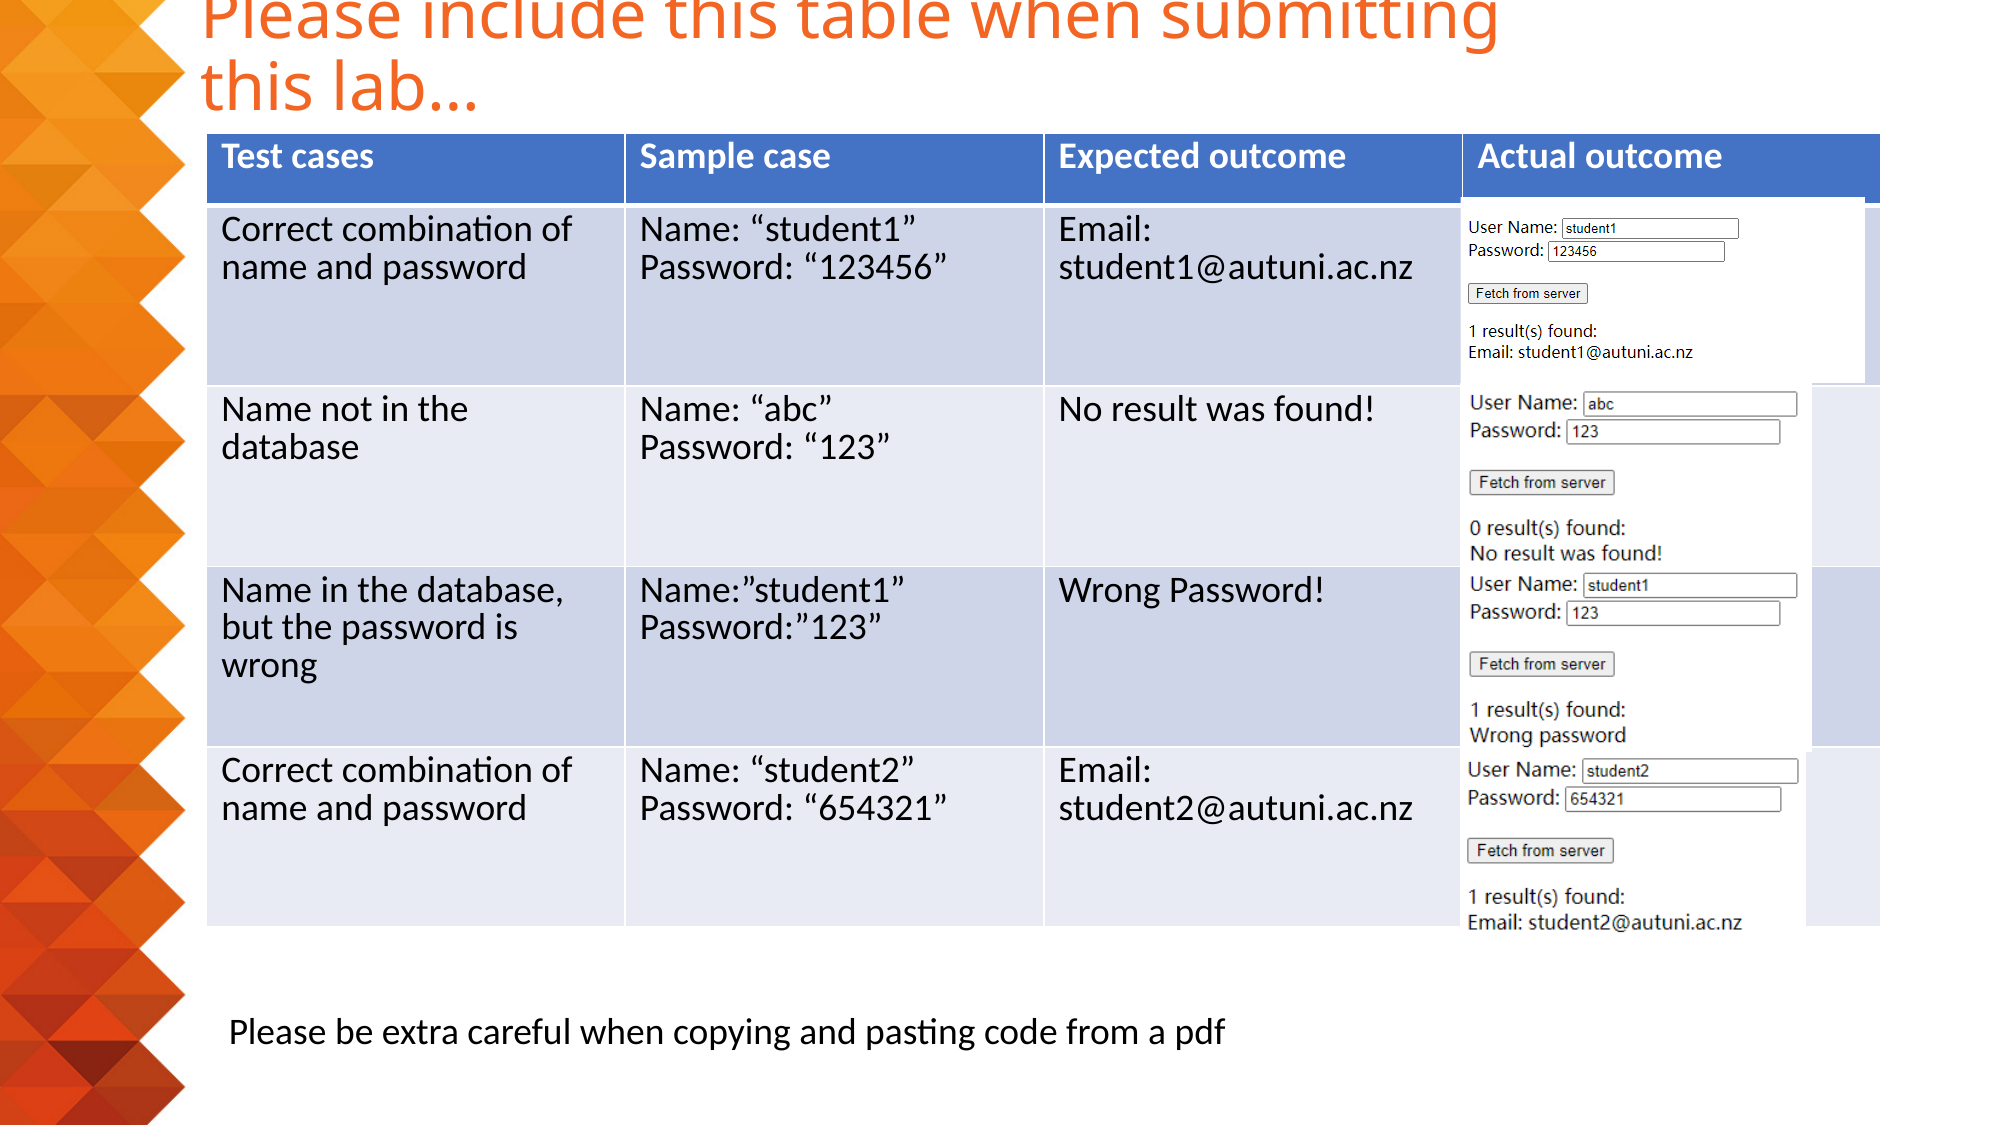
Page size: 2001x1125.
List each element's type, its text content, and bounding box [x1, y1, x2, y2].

table_cell Name: “student2” Password: “654321” [626, 748, 1043, 926]
table_header Sample case [626, 134, 1043, 203]
table_cell [1806, 748, 1880, 926]
table_cell Name in the database, but the password is wrong [207, 567, 624, 746]
table_cell No result was found! [1045, 387, 1460, 566]
table_cell Email: student2@autuni.ac.nz [1045, 748, 1460, 926]
table_cell Name: “student1” Password: “123456” [626, 208, 1043, 385]
table_header Test cases [207, 134, 624, 203]
text_box Please be extra careful when copying and pasting code from a pdf [213, 999, 1487, 1060]
table_header Actual outcome [1463, 134, 1880, 203]
table_cell Name: “abc” Password: “123” [626, 387, 1043, 566]
table_cell [1812, 387, 1880, 566]
title Please include this table when submitting this lab… [185, 0, 1617, 106]
picture [0, 0, 2001, 1125]
table_cell Wrong Password! [1045, 567, 1460, 746]
table_cell [1812, 208, 1880, 385]
table_cell Email: student1@autuni.ac.nz [1045, 208, 1460, 385]
table_header Expected outcome [1045, 134, 1462, 203]
table_cell Correct combination of name and password [207, 748, 624, 926]
table_cell [1812, 567, 1880, 746]
table_cell Name:”student1” Password:”123” [626, 567, 1043, 746]
table_cell Name not in the database [207, 387, 624, 566]
table_cell Correct combination of name and password [207, 208, 624, 385]
